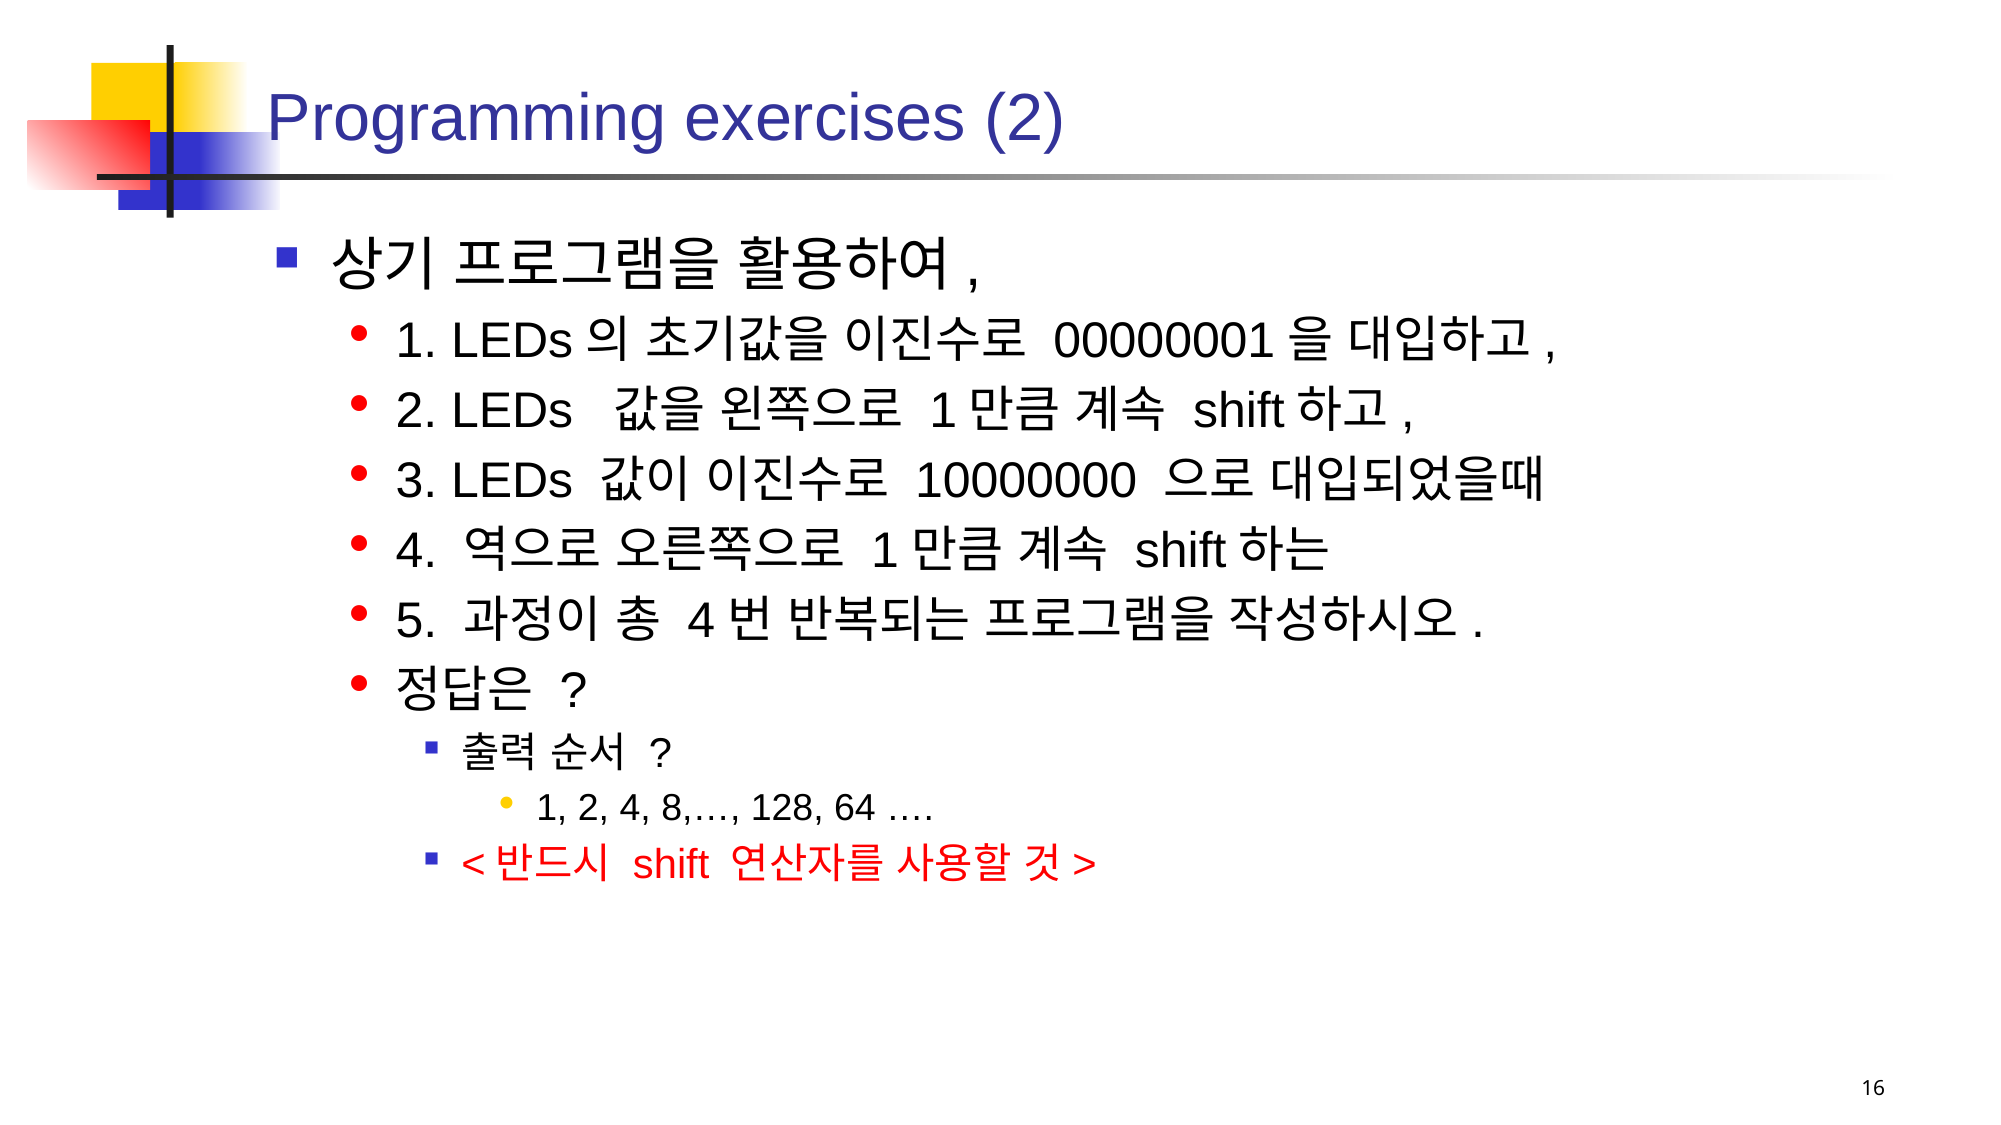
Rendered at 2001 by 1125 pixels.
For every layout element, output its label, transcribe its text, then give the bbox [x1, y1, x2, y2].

slide_number 16 [1483, 1058, 1901, 1111]
title Programming exercises (2) [251, 30, 1957, 162]
list 상기 프로그램을 활용하여, 1. LEDs의 초기값을 이진수로 00000001을 대입하고, 2. LEDs 값을 왼쪽으로 1만큼 계속 shift하고, 3. LEDs 값이 이진수로 10000000 으로 대입되었을때 4. 역으로 오른쪽으로 1만큼 계속 shift하는 5. 과정이 총 4번 반복되는 프로그램을 작성하시오. 정답은 ? 출력 순서 ? 1, 2, 4, 8,…, 128, 64 …. <반드시 shift 연산자를 사용할 것> [258, 219, 1959, 1036]
